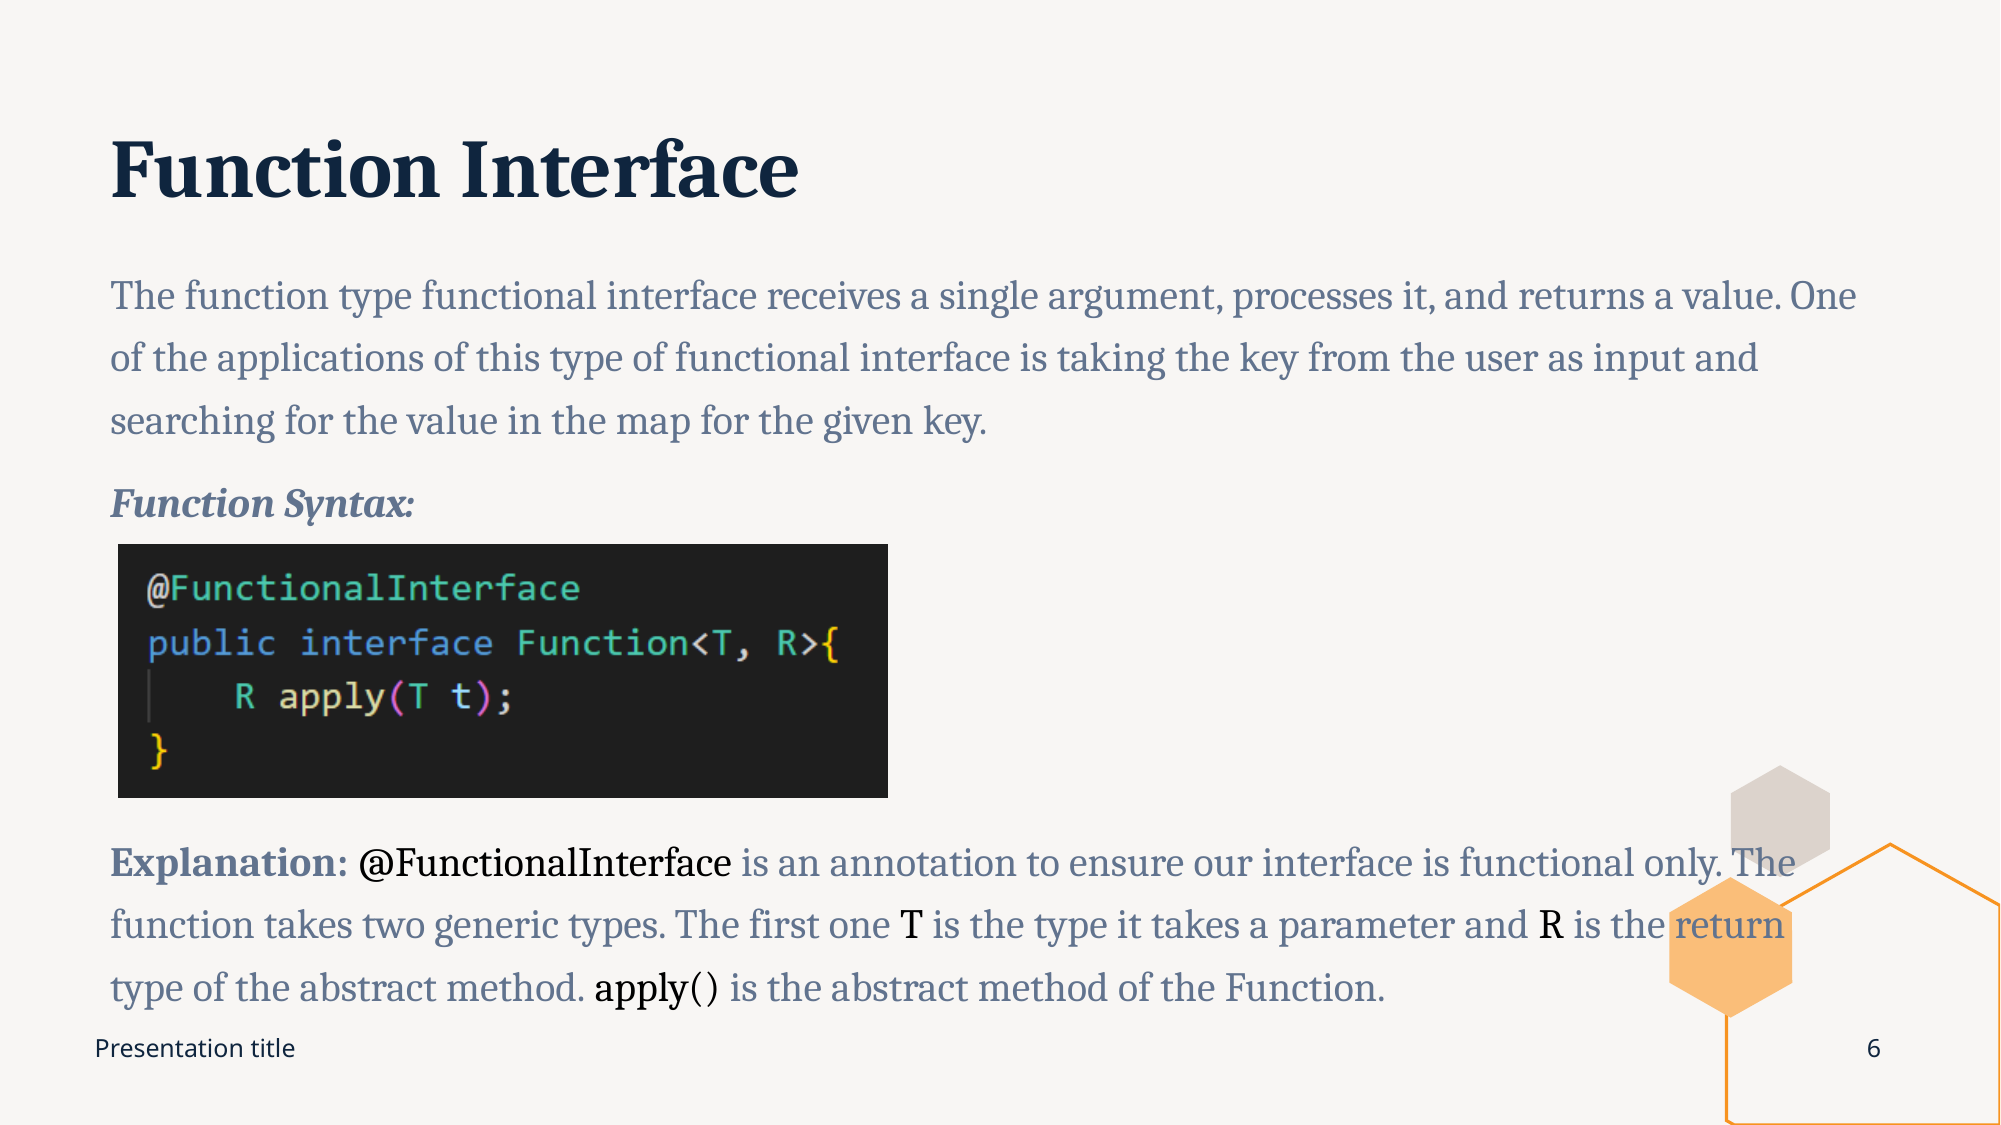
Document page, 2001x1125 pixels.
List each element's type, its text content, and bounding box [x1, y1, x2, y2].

title Function Interface [95, 118, 1882, 231]
list The function type functional interface receives a single argument, processes it, and returns a value. One of the applications of this type of functional interface is taking the key from the user as input and searching for the value in the map for the given key. Function Syntax: [95, 247, 1882, 545]
picture [118, 544, 888, 798]
slide_number 6 [1836, 1020, 1912, 1080]
footer Presentation title [79, 1020, 755, 1080]
text_box Explanation: @FunctionalInterface is an annotation to ensure our interface is functional only. The function takes two generic types. The first one T is the type it takes a parameter and R is the return type of the abstract method. apply() is the abstract method of the Function. [95, 814, 1837, 1017]
